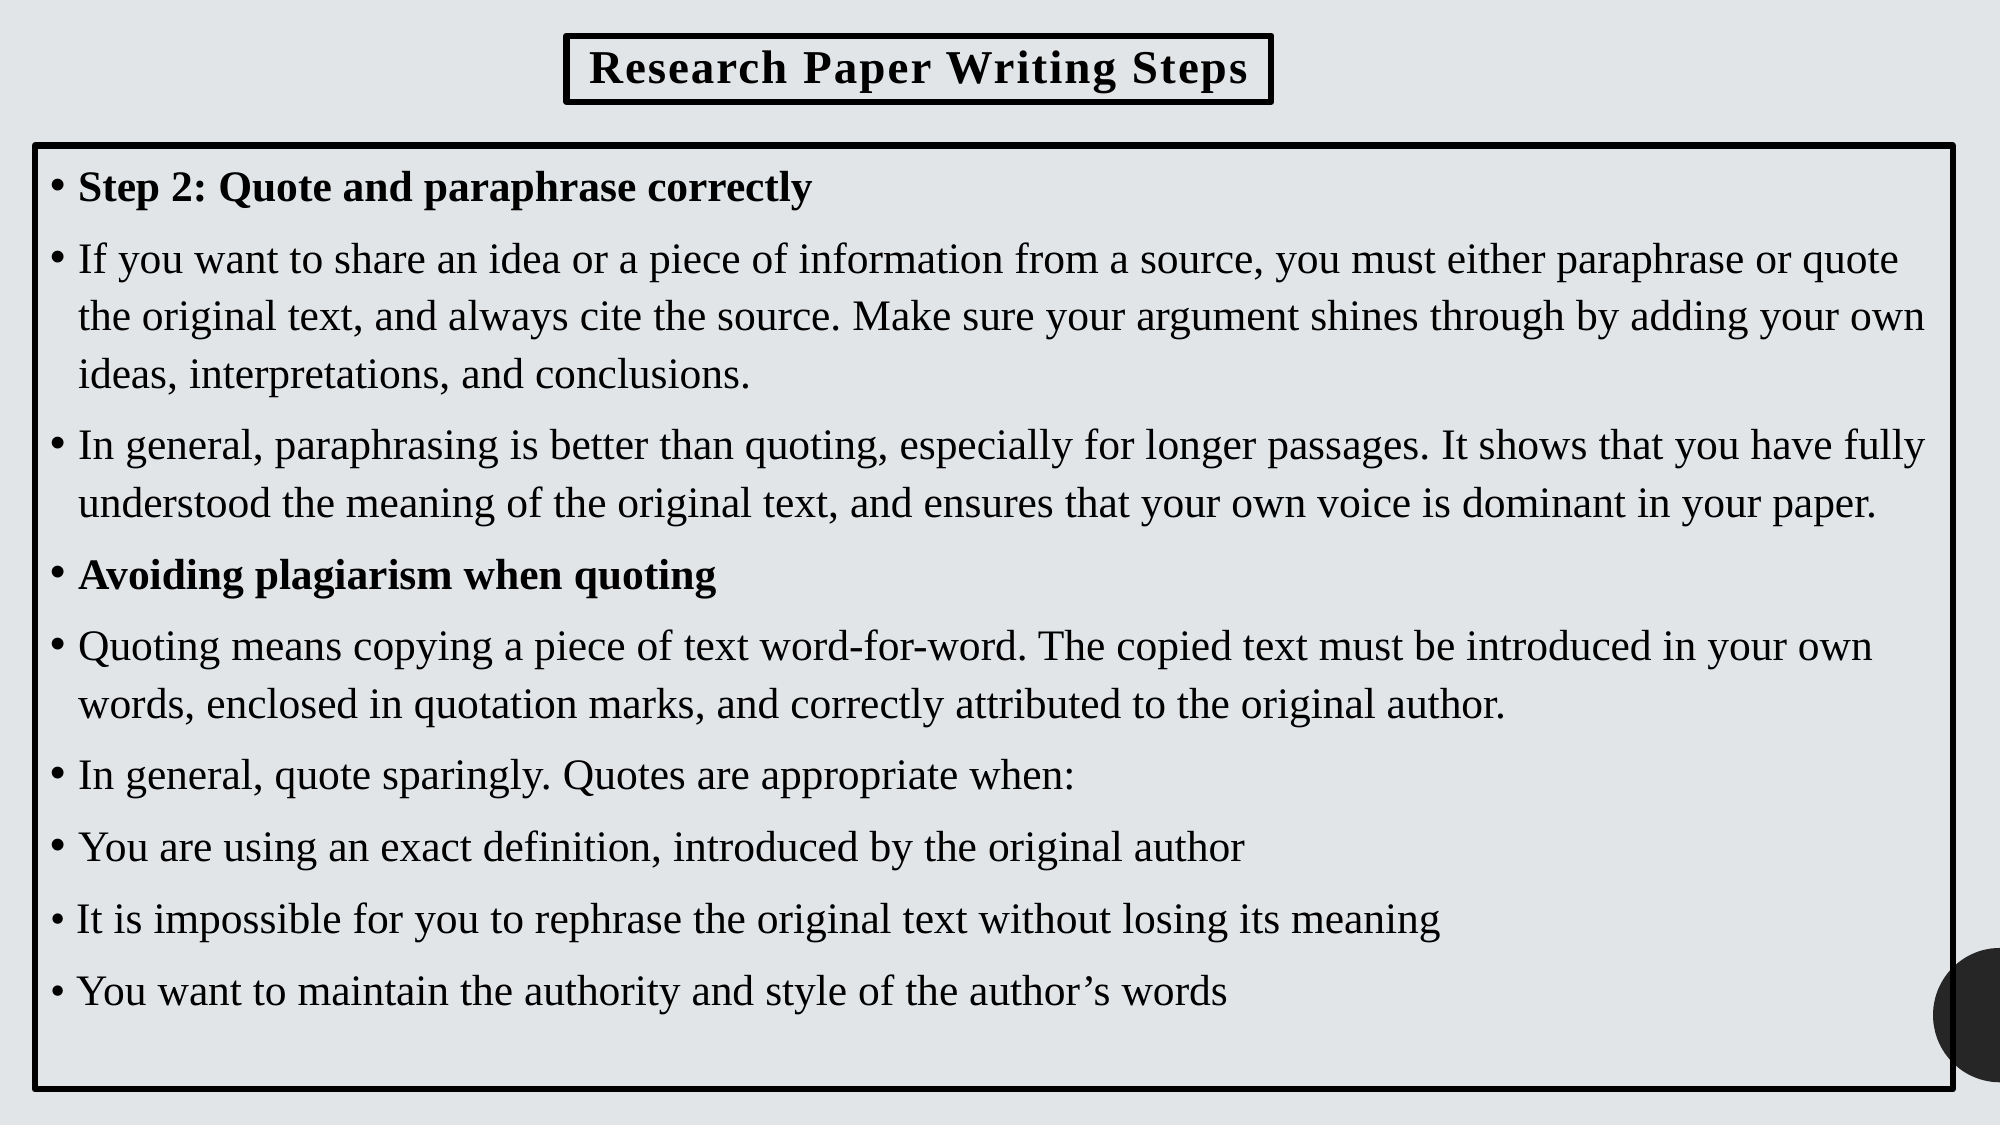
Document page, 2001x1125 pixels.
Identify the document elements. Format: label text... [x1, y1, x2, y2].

title Research Paper Writing Steps [566, 35, 1272, 102]
list Step 2: Quote and paraphrase correctly If you want to share an idea or a piece of information from a source, you must either paraphrase or quote the original text, and always cite the source. Make sure your argument shines through by adding your own ideas, interpretations, and conclusions. In general, paraphrasing is better than quoting, especially for longer passages. It shows that you have fully understood the meaning of the original text, and ensures that your own voice is dominant in your paper. Avoiding plagiarism when quoting Quoting means copying a piece of text word-for-word. The copied text must be introduced in your own words, enclosed in quotation marks, and correctly attributed to the original author. In general, quote sparingly. Quotes are appropriate when: You are using an exact definition, introduced by the original author • It is impossible for you to rephrase the original text without losing its meaning • You want to maintain the authority and style of the author’s words [34, 145, 1953, 1090]
